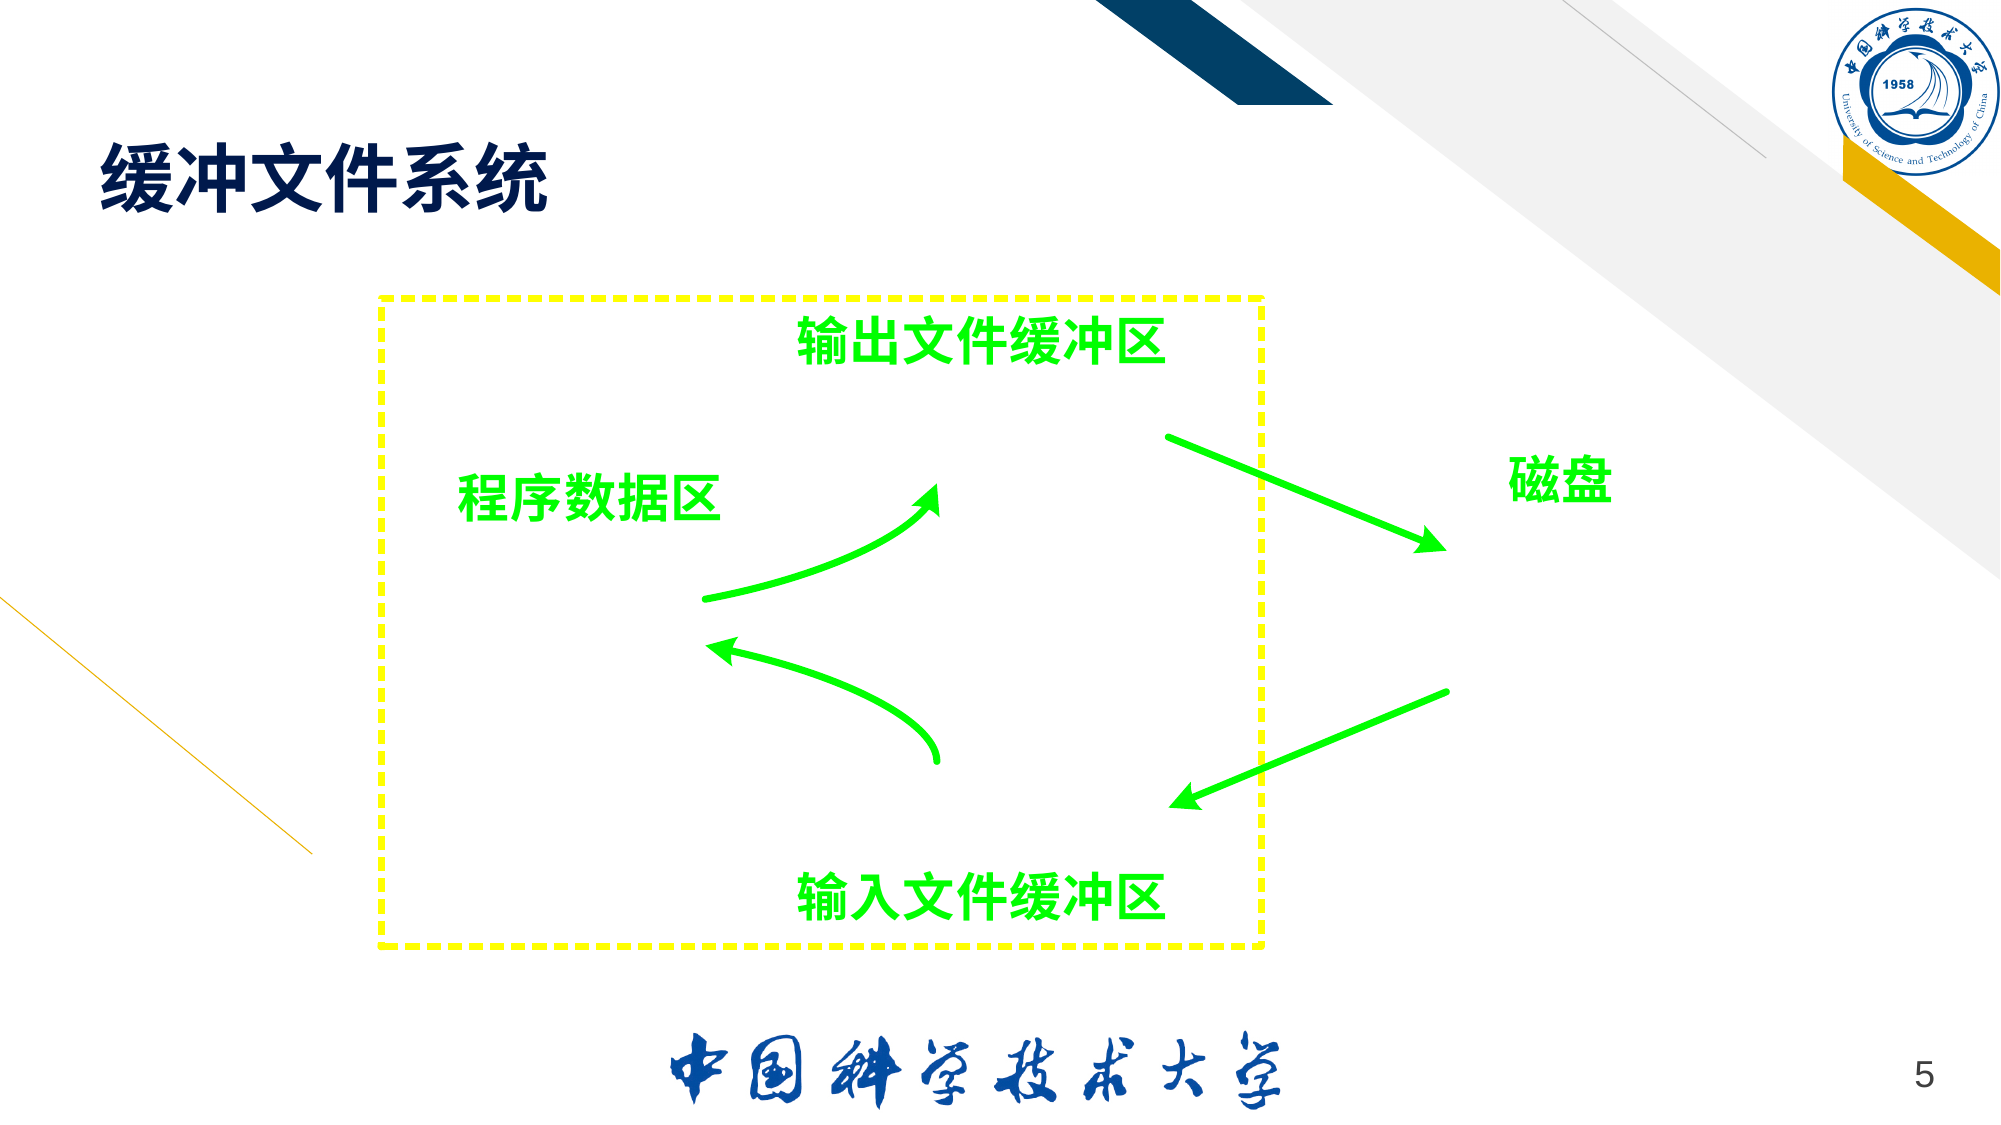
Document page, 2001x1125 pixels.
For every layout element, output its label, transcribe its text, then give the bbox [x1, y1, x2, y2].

picture [373, 290, 1686, 954]
title 缓冲文件系统 [85, 34, 1453, 223]
picture [653, 1016, 1295, 1113]
picture [1828, 0, 2000, 176]
slide_number 5 [1828, 1042, 1950, 1103]
